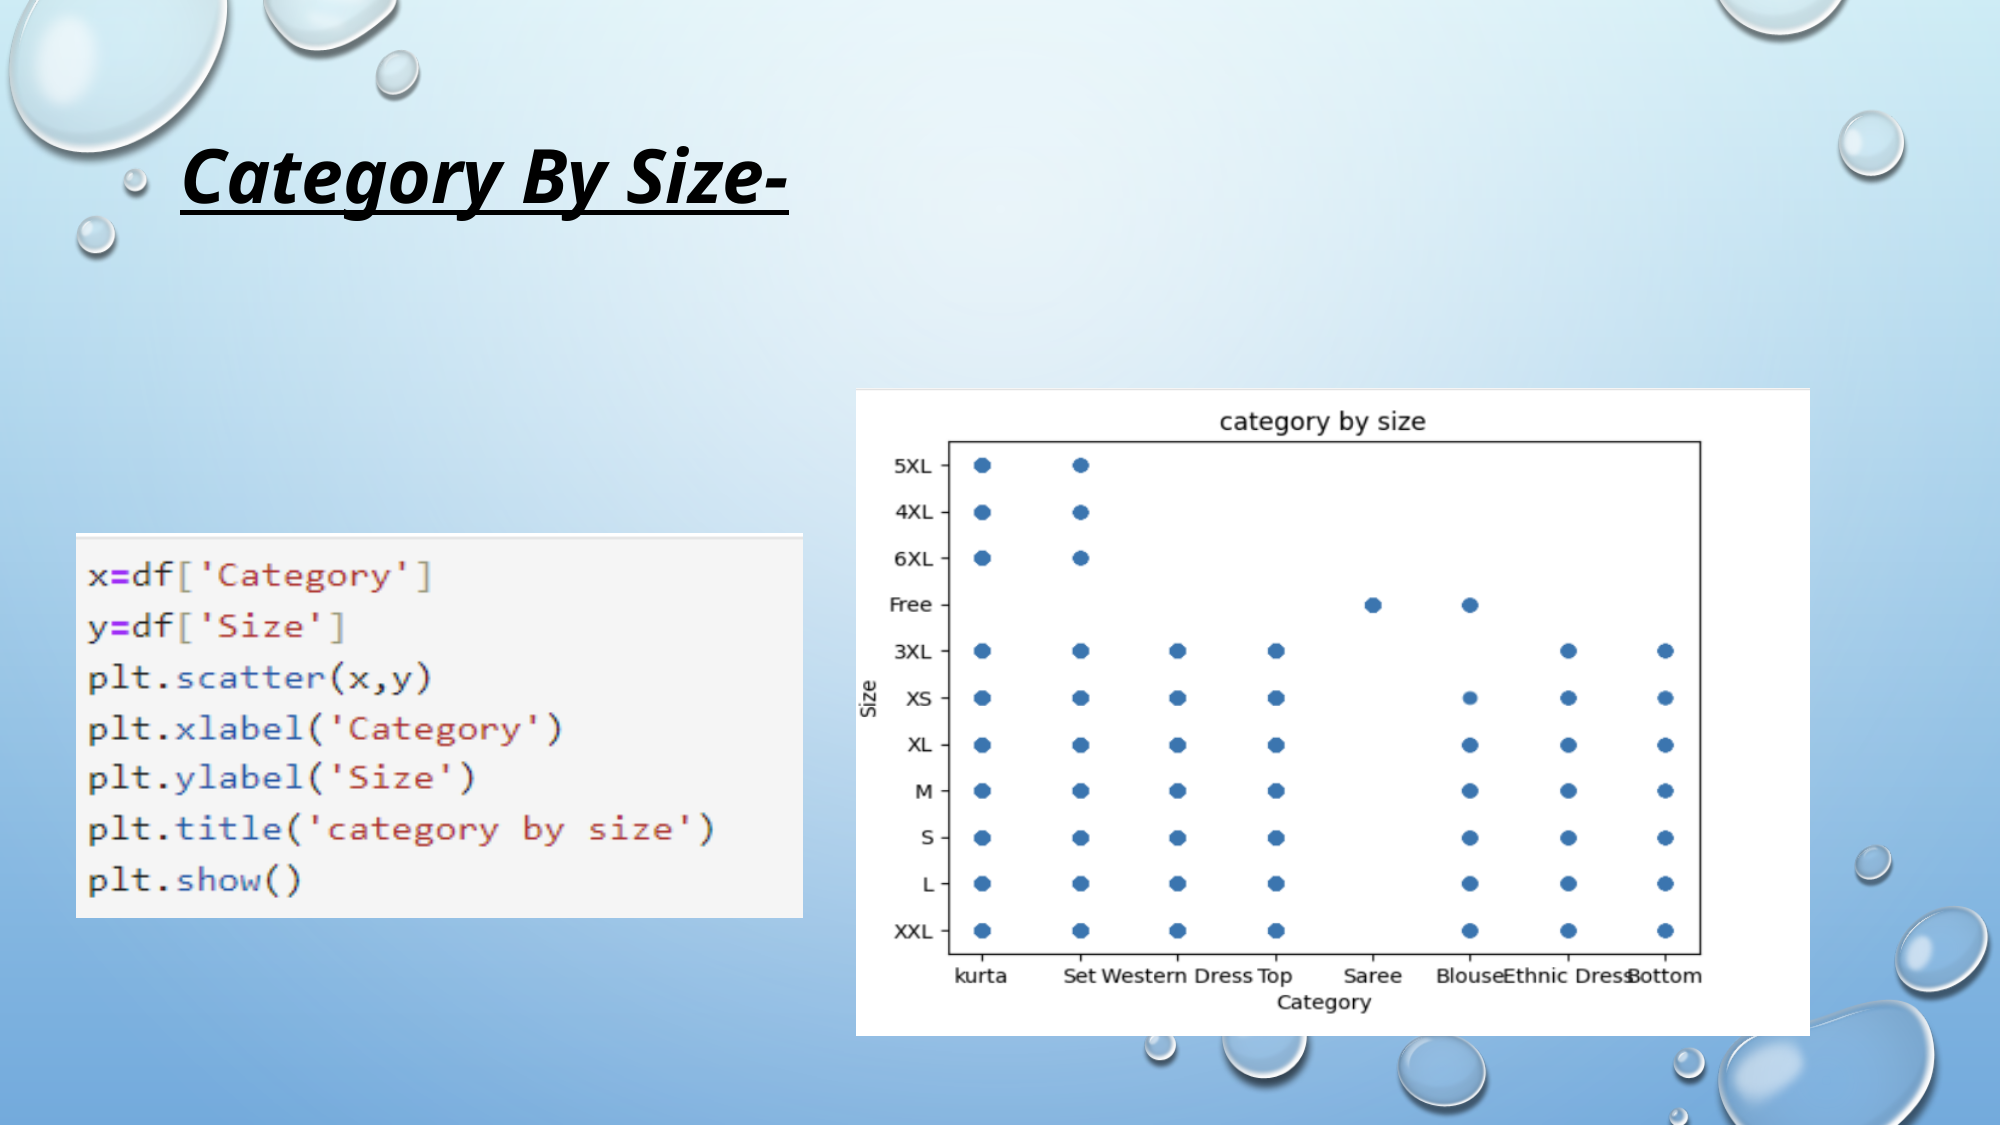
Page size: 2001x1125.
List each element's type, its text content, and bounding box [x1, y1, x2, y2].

picture [0, 0, 2000, 1125]
title Category By Size- [149, 101, 820, 259]
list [856, 388, 1810, 1036]
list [76, 533, 803, 918]
